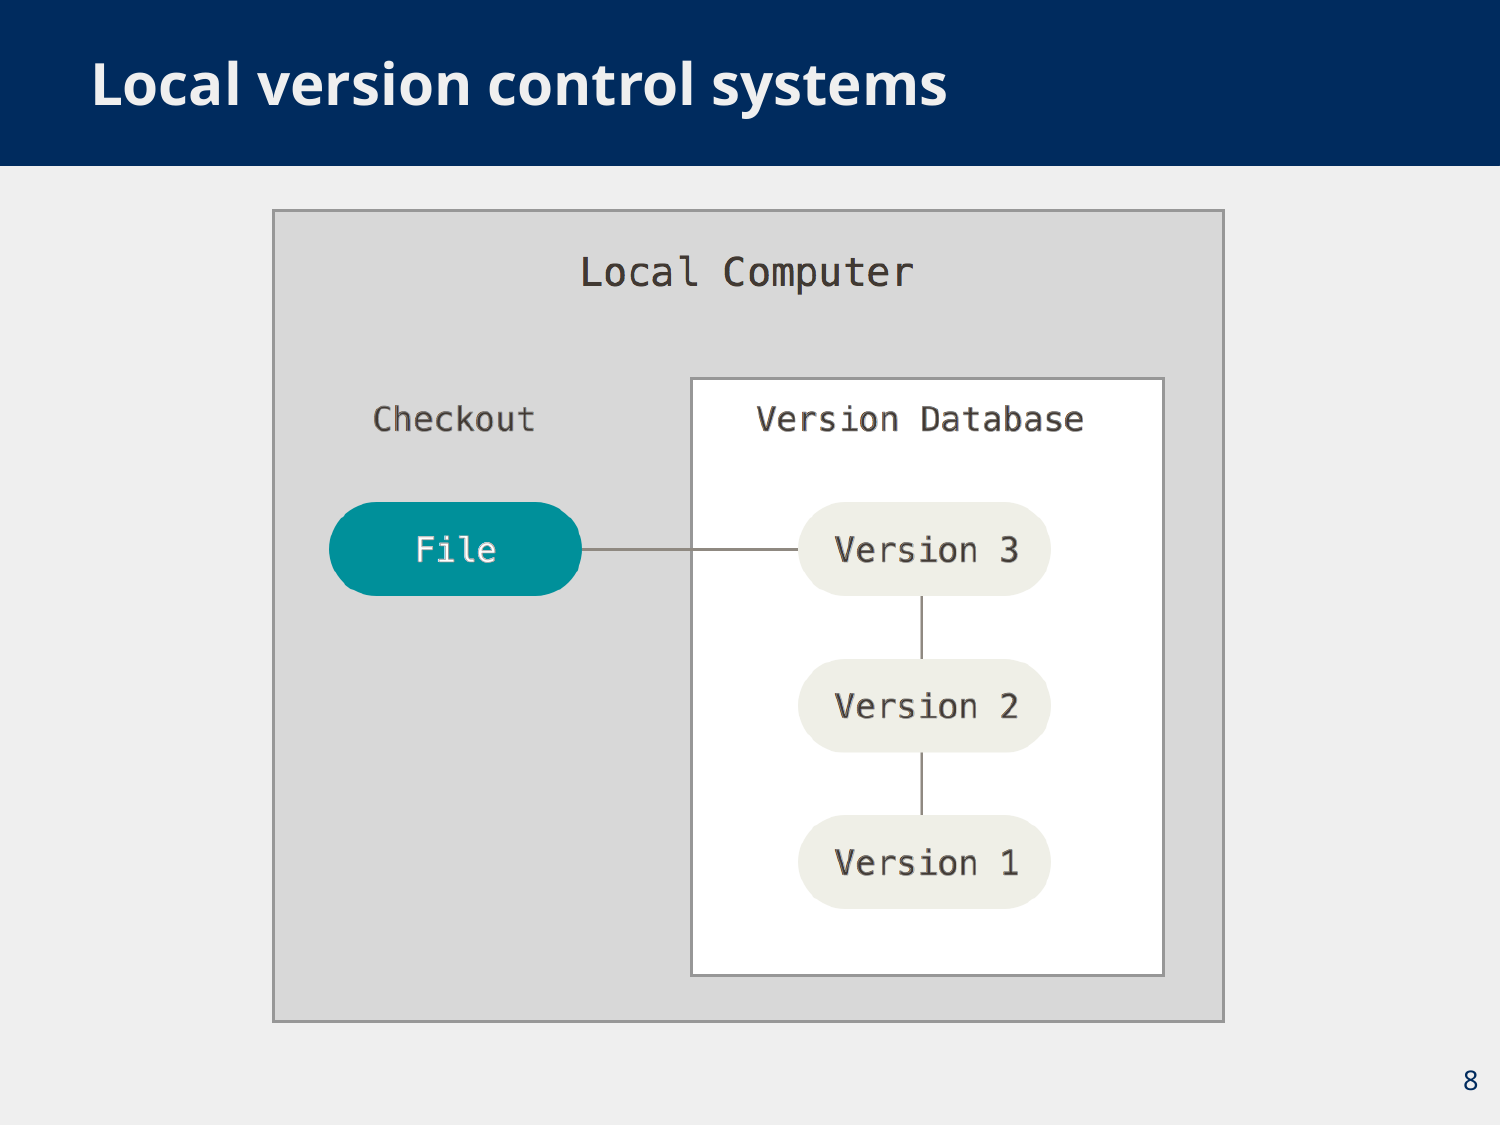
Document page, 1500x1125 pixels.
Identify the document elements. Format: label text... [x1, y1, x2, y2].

slide_number 8 [1403, 1038, 1494, 1125]
picture [272, 208, 1228, 1025]
title Local version control systems [75, 32, 1425, 132]
